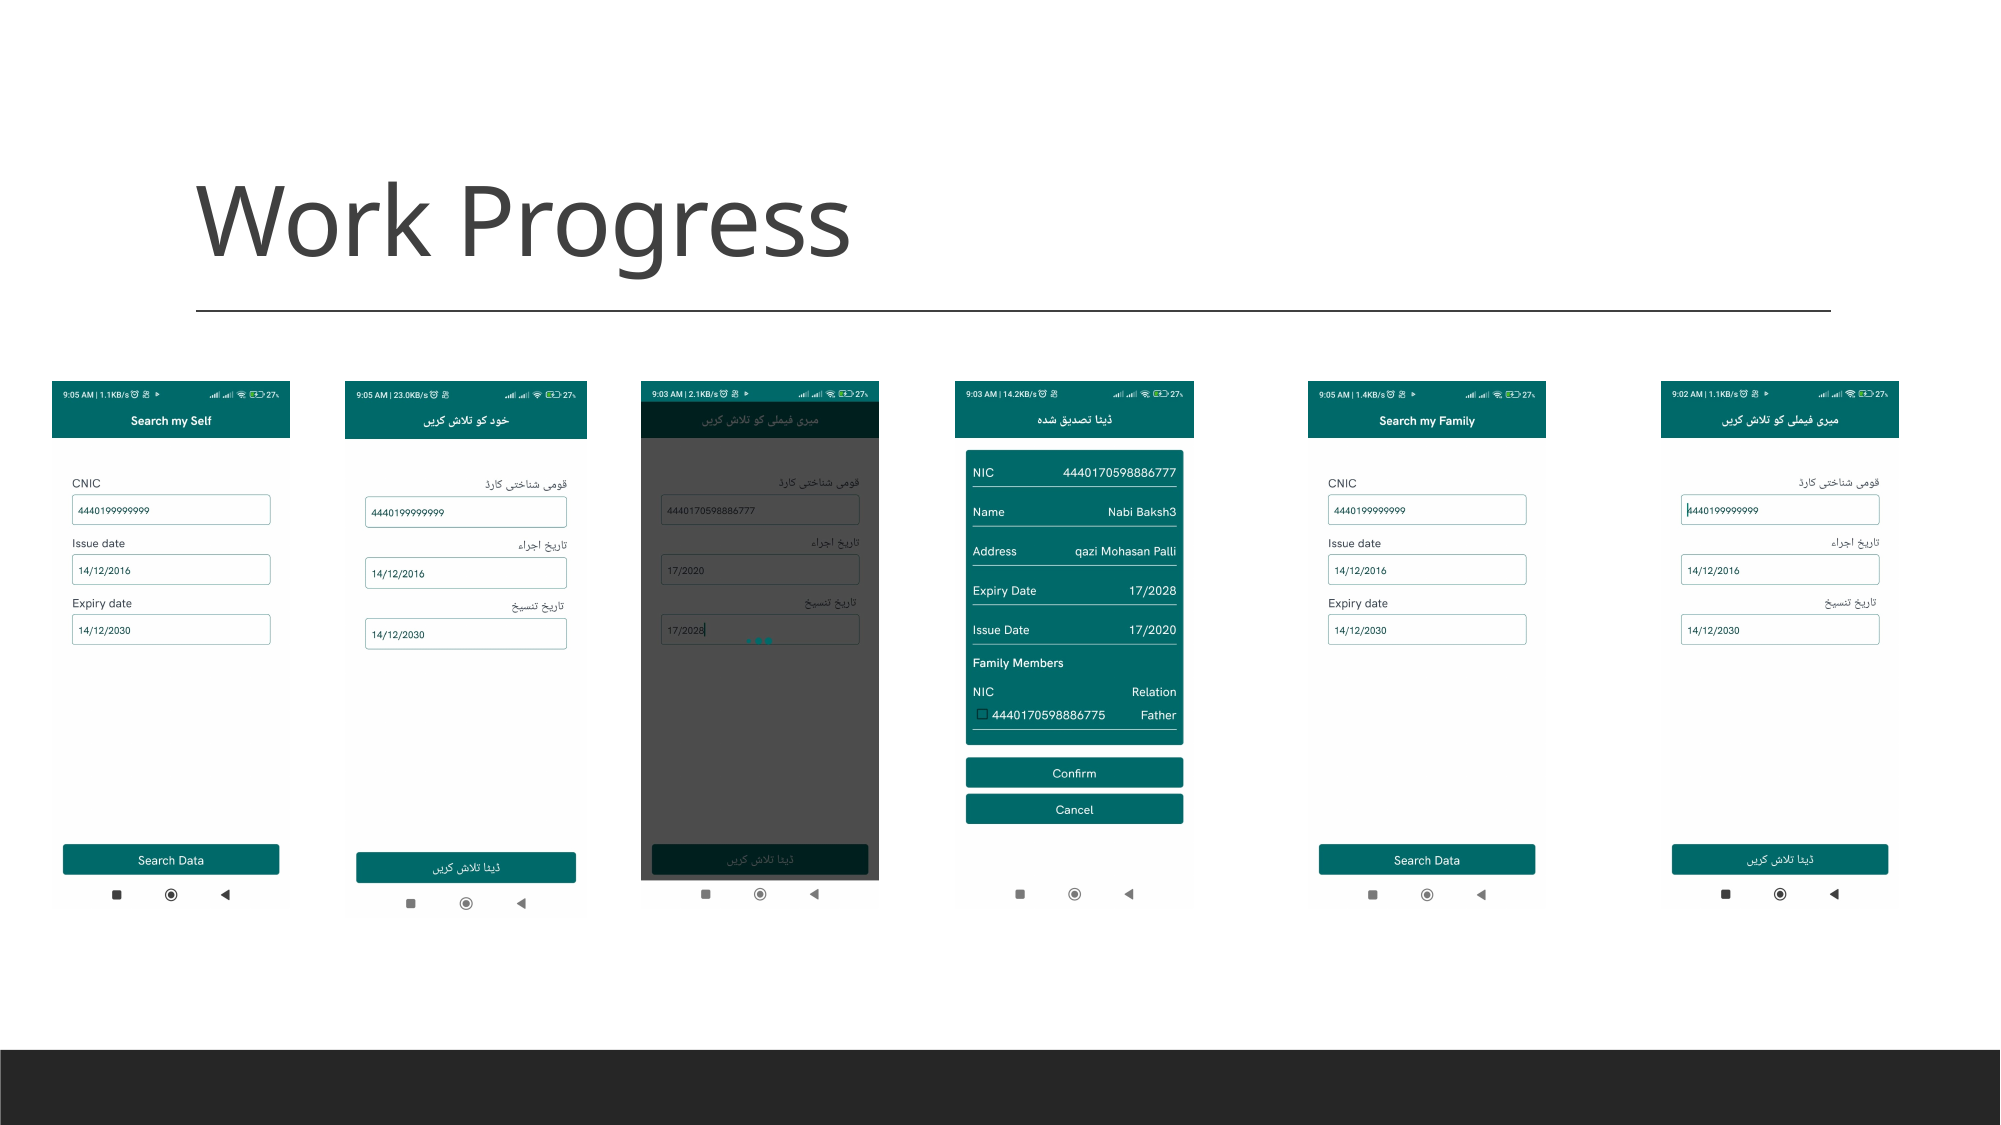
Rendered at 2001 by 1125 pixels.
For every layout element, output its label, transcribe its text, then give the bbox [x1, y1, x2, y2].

picture [1308, 380, 1547, 910]
picture [640, 380, 880, 910]
picture [955, 380, 1194, 909]
picture [1661, 380, 1900, 909]
title Work Progress [180, 47, 1830, 285]
picture [344, 380, 587, 918]
picture [52, 380, 291, 910]
